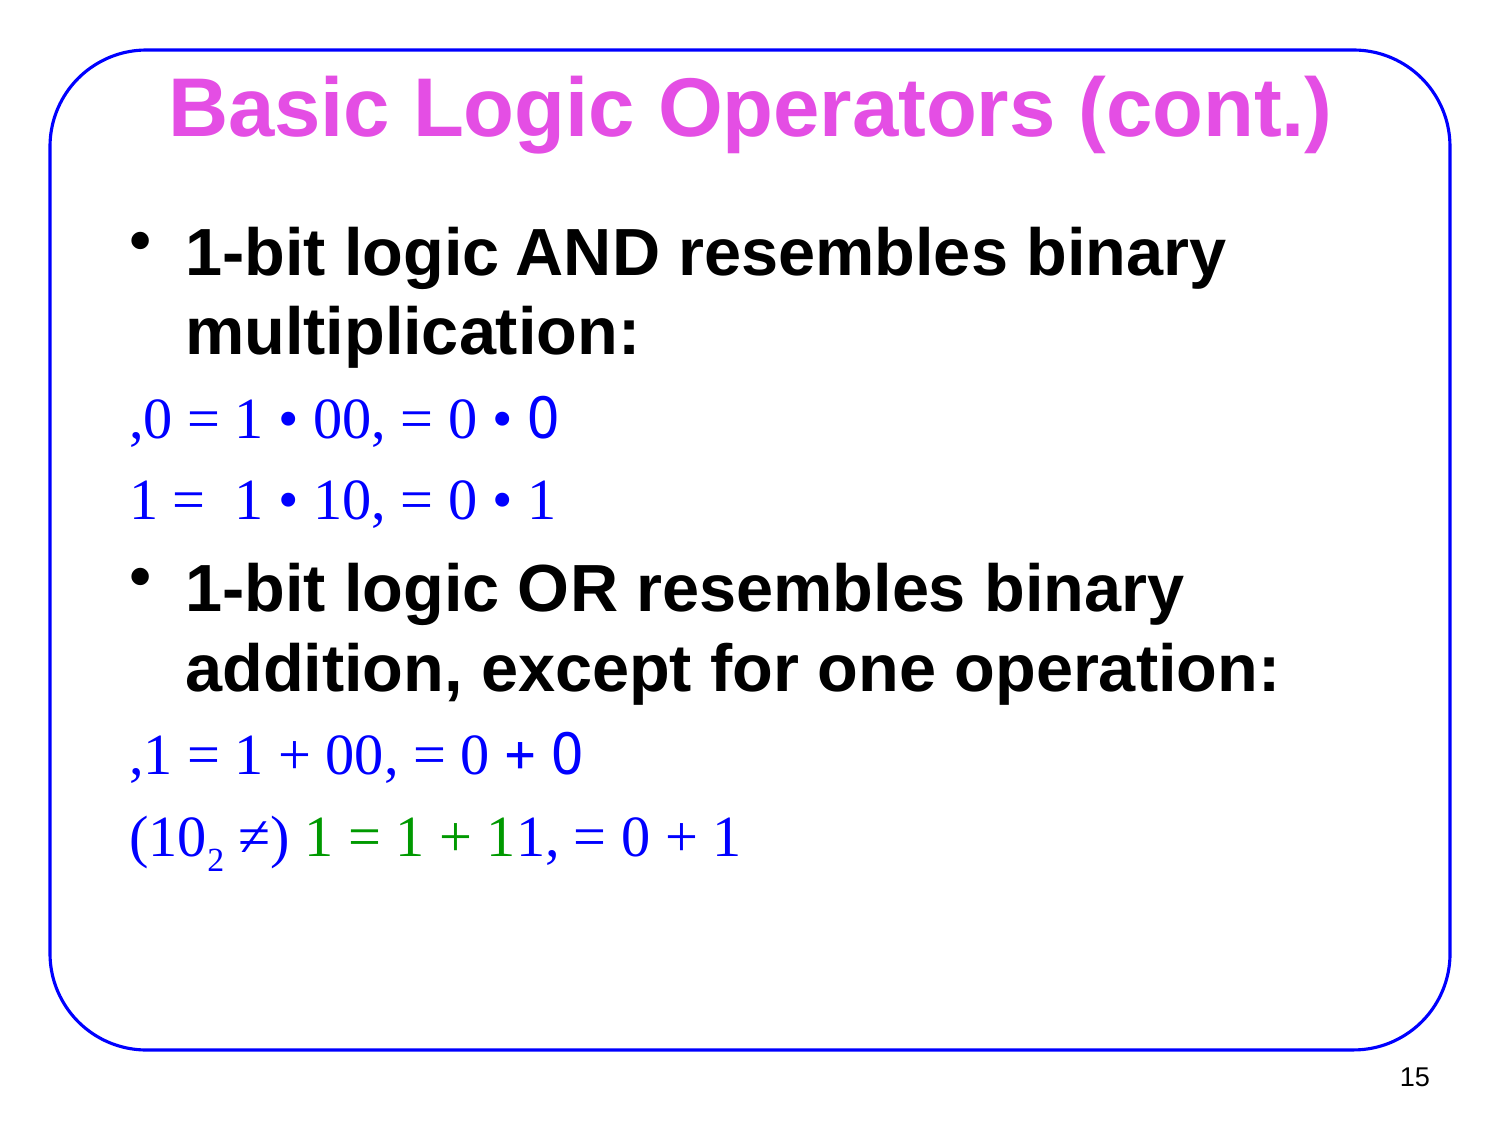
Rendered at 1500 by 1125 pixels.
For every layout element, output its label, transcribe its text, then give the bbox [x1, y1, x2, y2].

slide_number 15 [1351, 1047, 1444, 1104]
title Basic Logic Operators (cont.) [113, 66, 1389, 140]
list 1-bit logic AND resembles binary multiplication: 0 • 0 = 0, 0 • 1 = 0, 1 • 0 = 0, 1 • 1 = 1 1-bit logic OR resembles binary addition, except for one operation: 0 + 0 = 0, 0 + 1 = 1, 1 + 0 = 1, 1 + 1 = 1 (≠ 102) [112, 200, 1388, 963]
